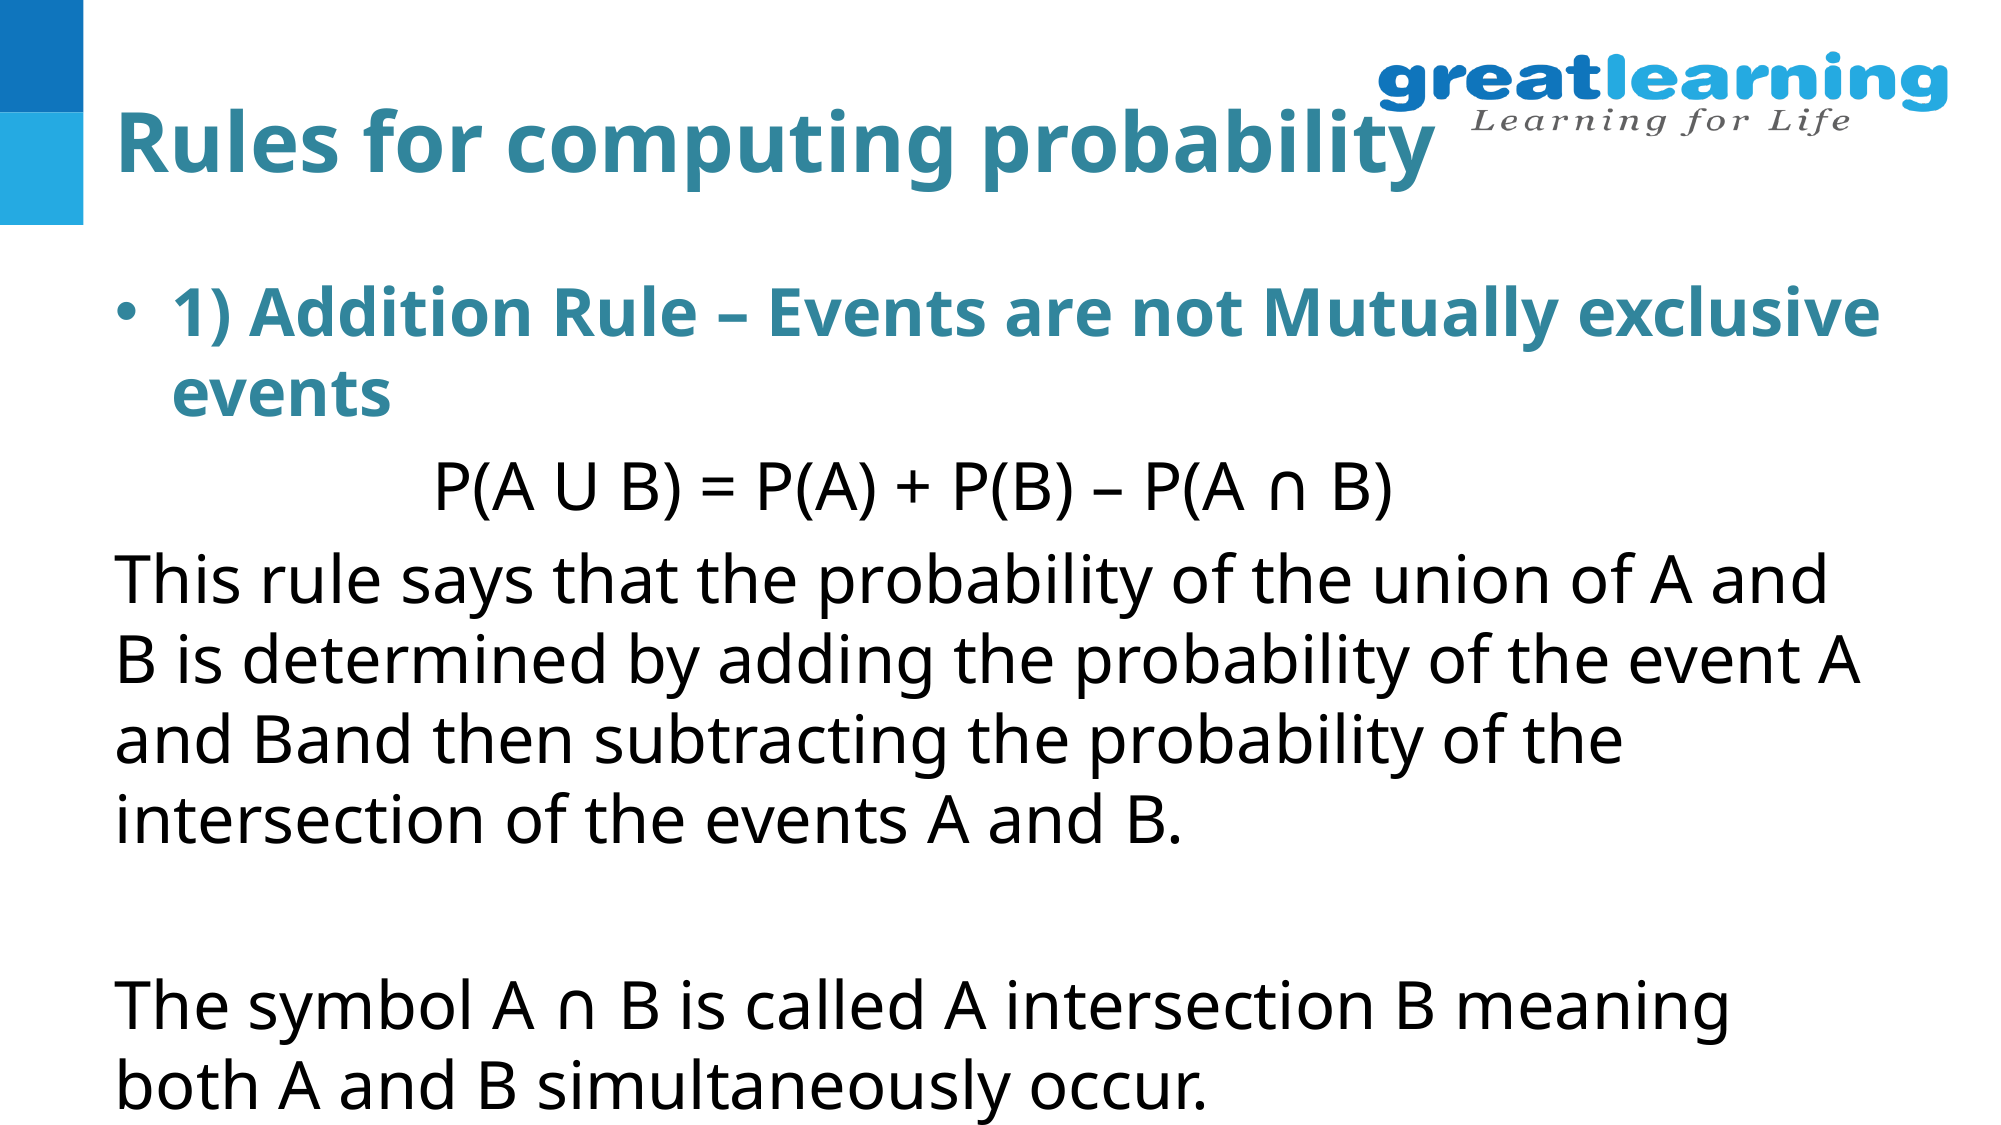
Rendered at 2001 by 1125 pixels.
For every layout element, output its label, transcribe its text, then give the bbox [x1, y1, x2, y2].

title Rules for computing probability [99, 45, 1900, 233]
list 1) Addition Rule – Events are not Mutually exclusive events P(A U B) = P(A) + P(B) – P(A ∩ B) This rule says that the probability of the union of A and B is determined by adding the probability of the event A and Band then subtracting the probability of the intersection of the events A and B. The symbol A ∩ B is called A intersection B meaning both A and B simultaneously occur. [99, 262, 1900, 1005]
picture [1900, 49, 1950, 138]
